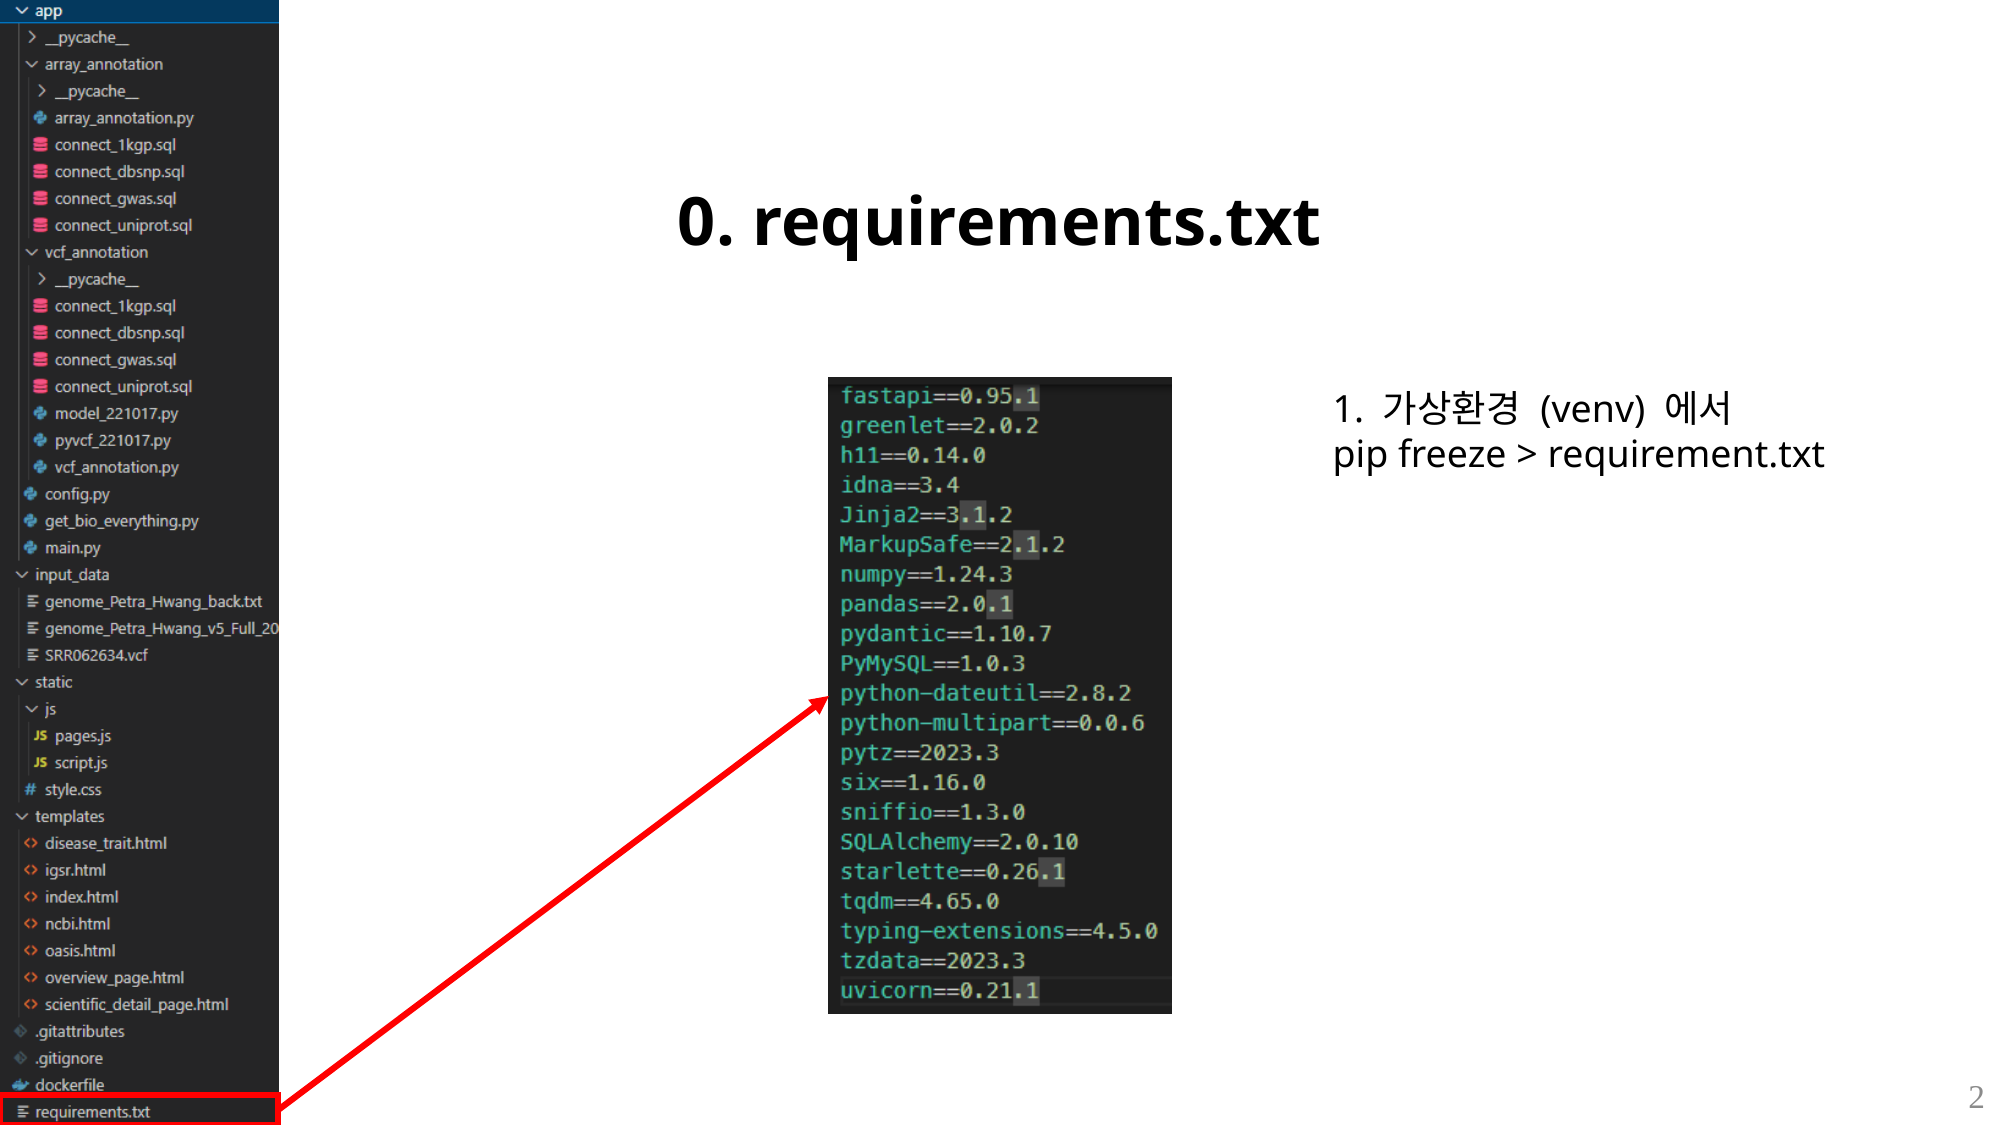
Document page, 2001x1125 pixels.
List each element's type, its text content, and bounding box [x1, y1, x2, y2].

picture [0, 0, 279, 1125]
slide_number 2 [1550, 1065, 2000, 1125]
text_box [278, 695, 829, 1110]
text_box 0. requirements.txt [663, 170, 1337, 266]
text_box 1. 가상환경 (venv) 에서 pip freeze > requirement.txt [1317, 377, 1841, 528]
picture [828, 377, 1172, 1014]
